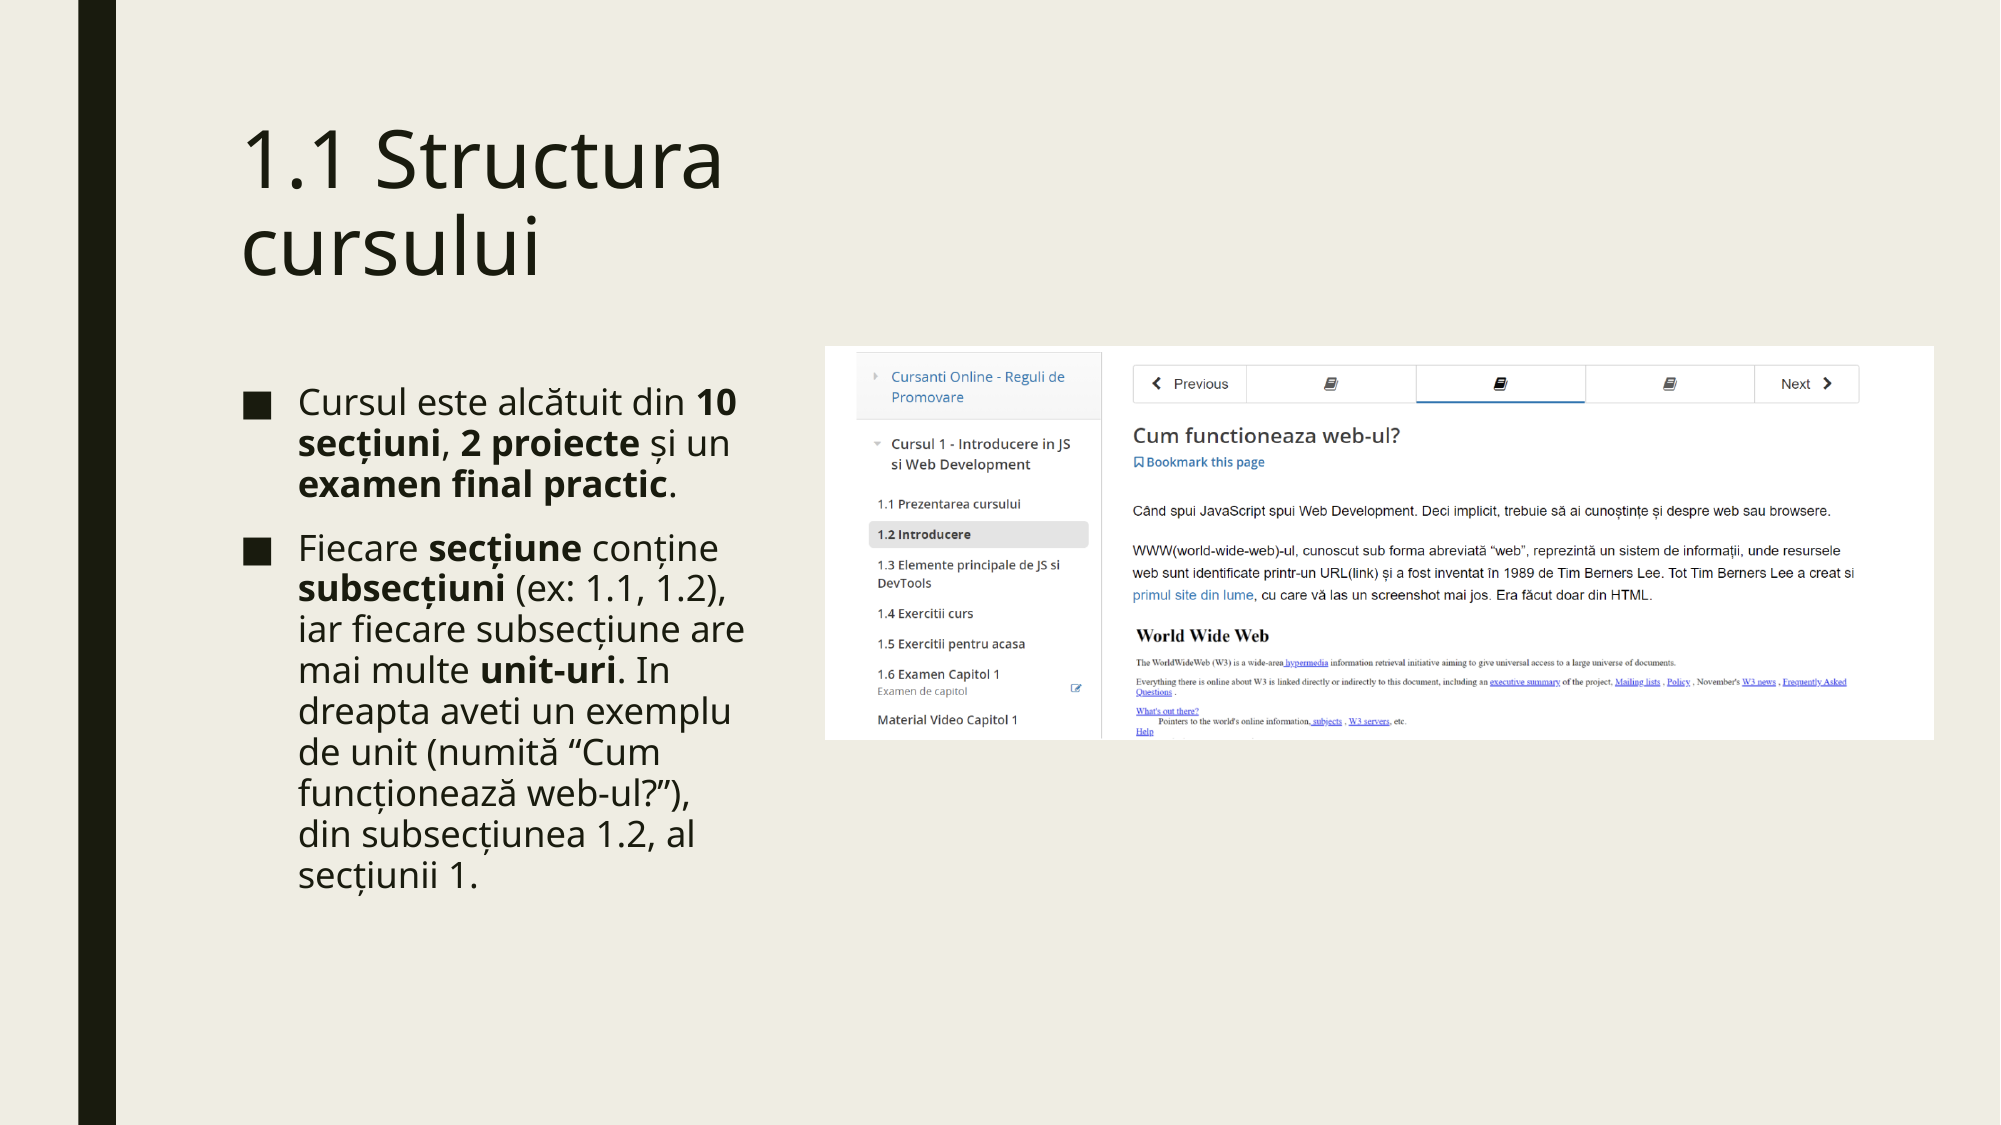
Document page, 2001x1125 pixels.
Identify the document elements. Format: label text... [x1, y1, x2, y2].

title 1.1 Structura cursului [225, 112, 764, 357]
picture [825, 346, 1934, 740]
list Cursul este alcătuit din 10 secțiuni, 2 proiecte și un examen final practic. Fiecare secțiune conține subsecțiuni (ex: 1.1, 1.2), iar fiecare subsecțiune are mai multe unit-uri. In dreapta aveti un exemplu de unit (numită “Cum funcționează web-ul?”), din subsecțiunea 1.2, al secțiunii 1. [225, 375, 764, 963]
